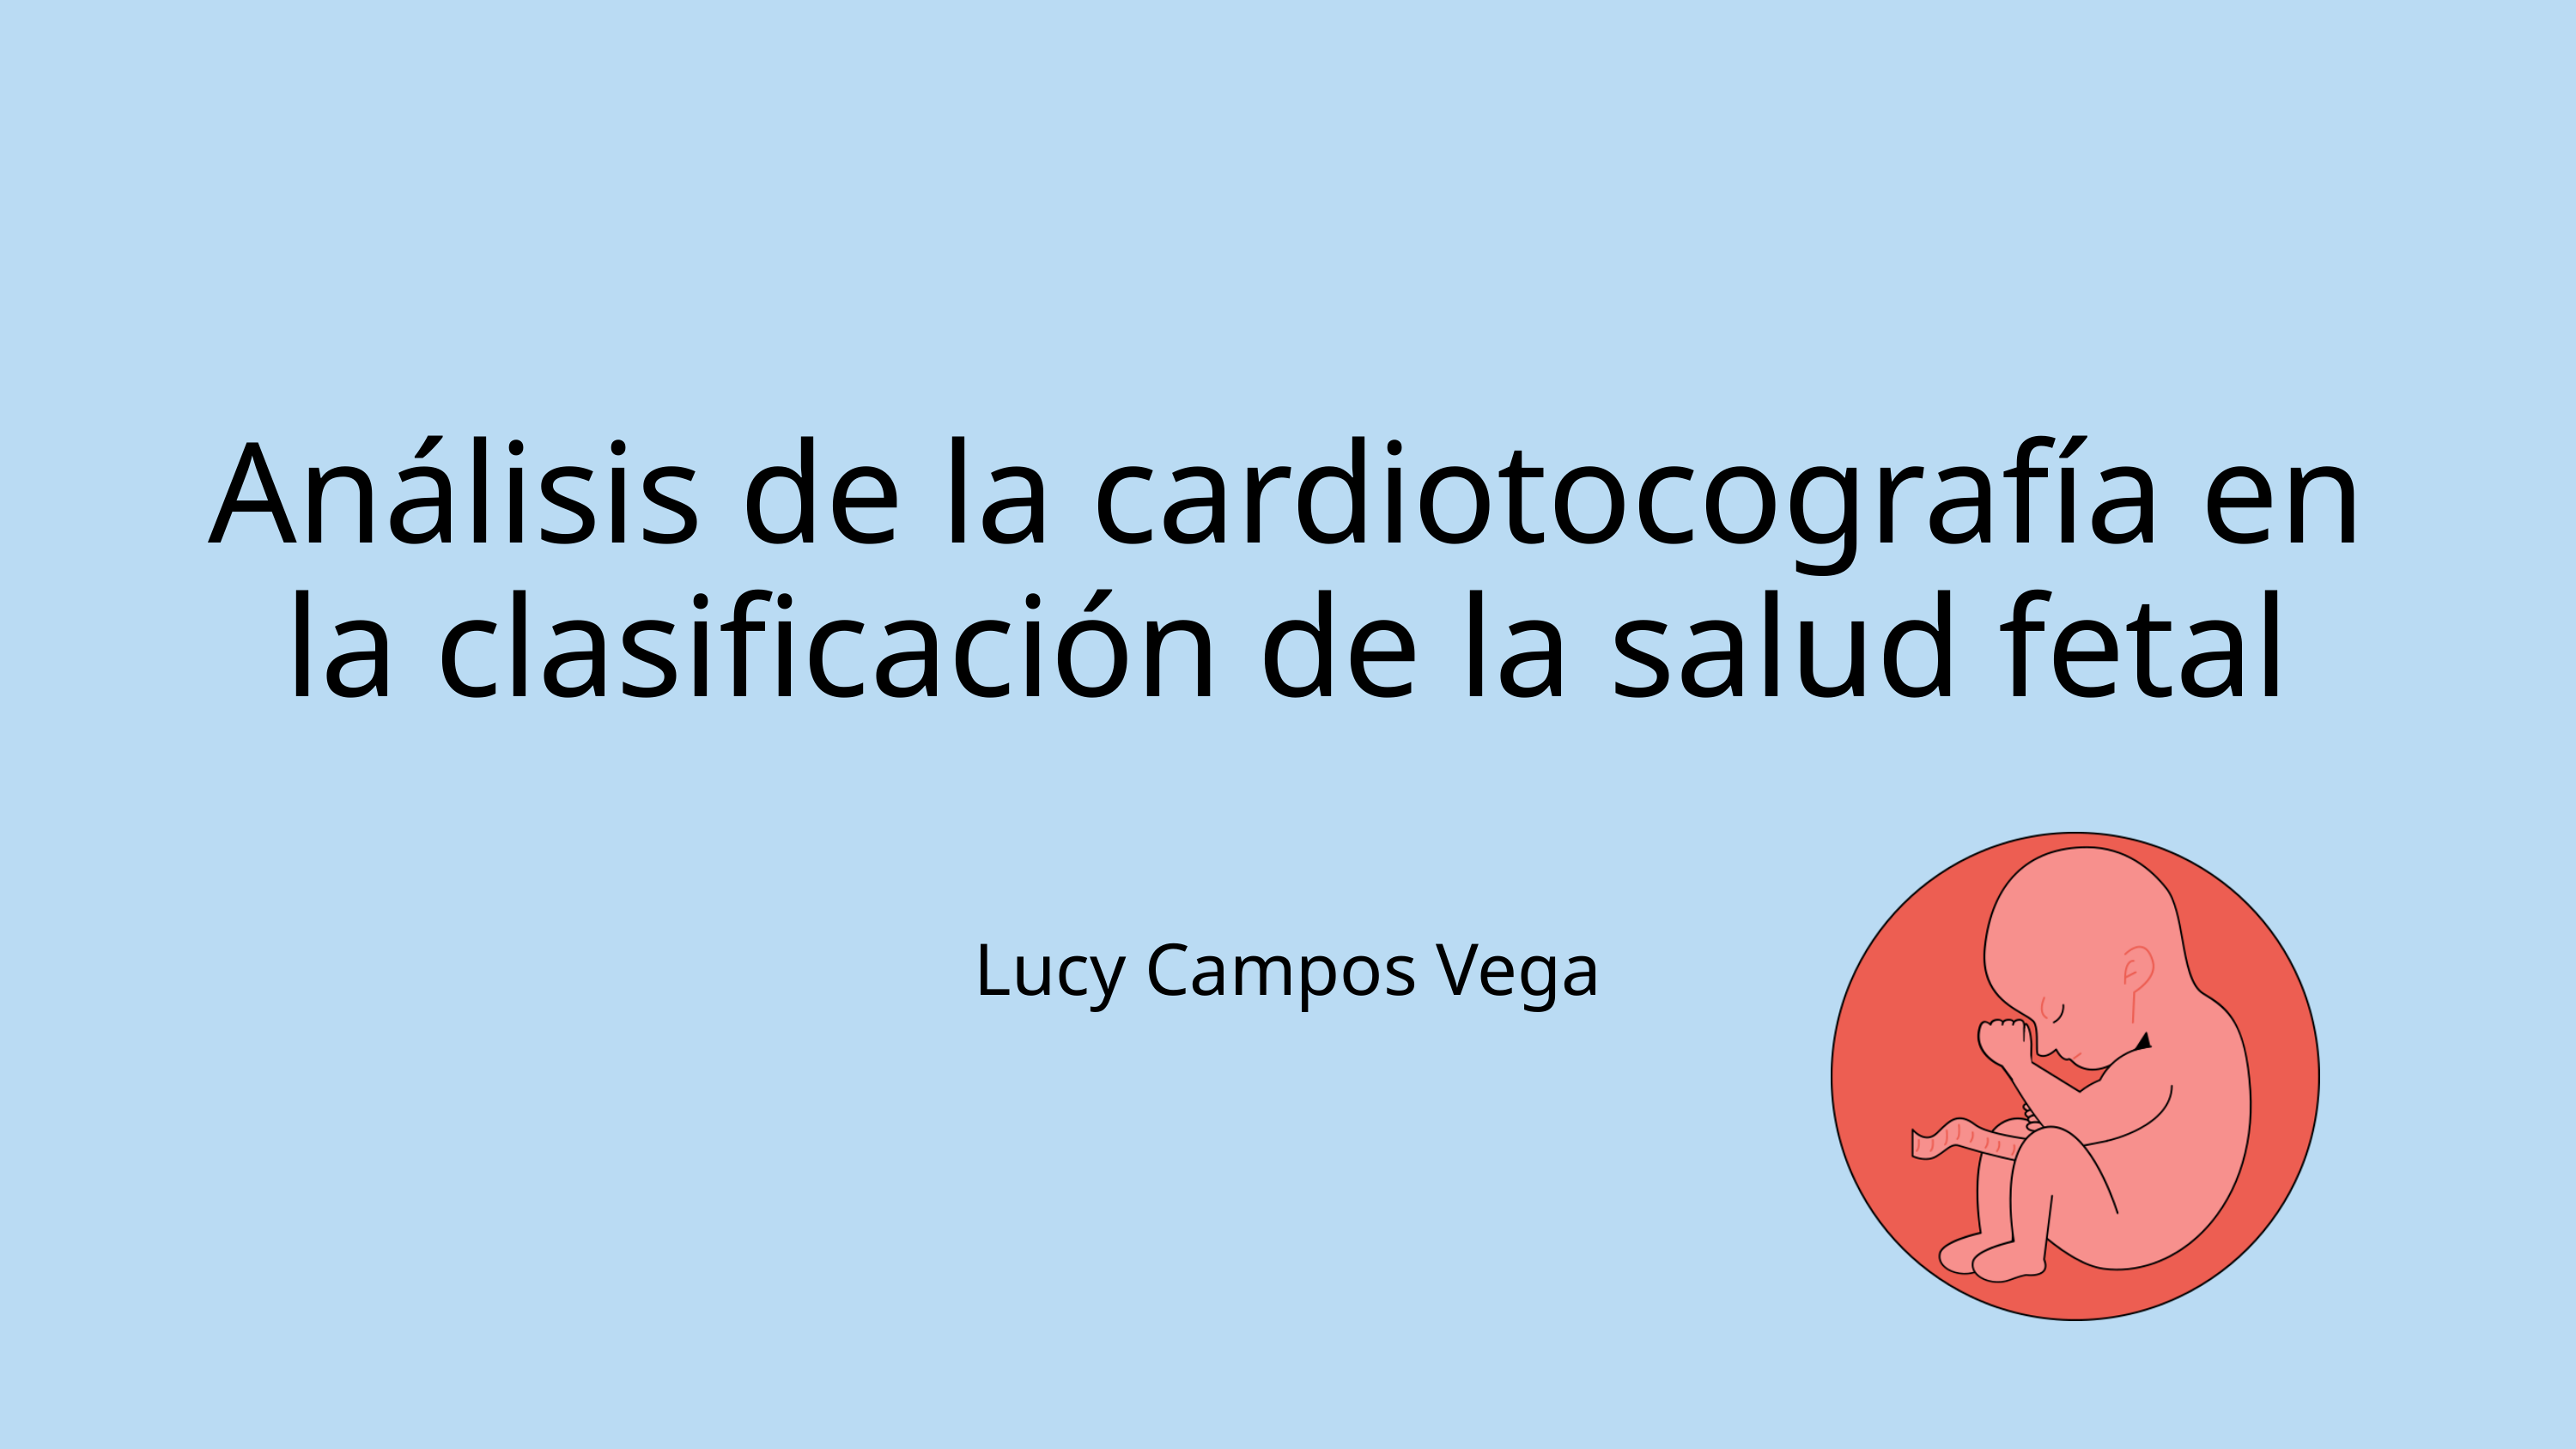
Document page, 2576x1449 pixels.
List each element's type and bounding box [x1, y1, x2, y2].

text_box [180, 409, 2396, 1016]
picture [1831, 832, 2320, 1321]
